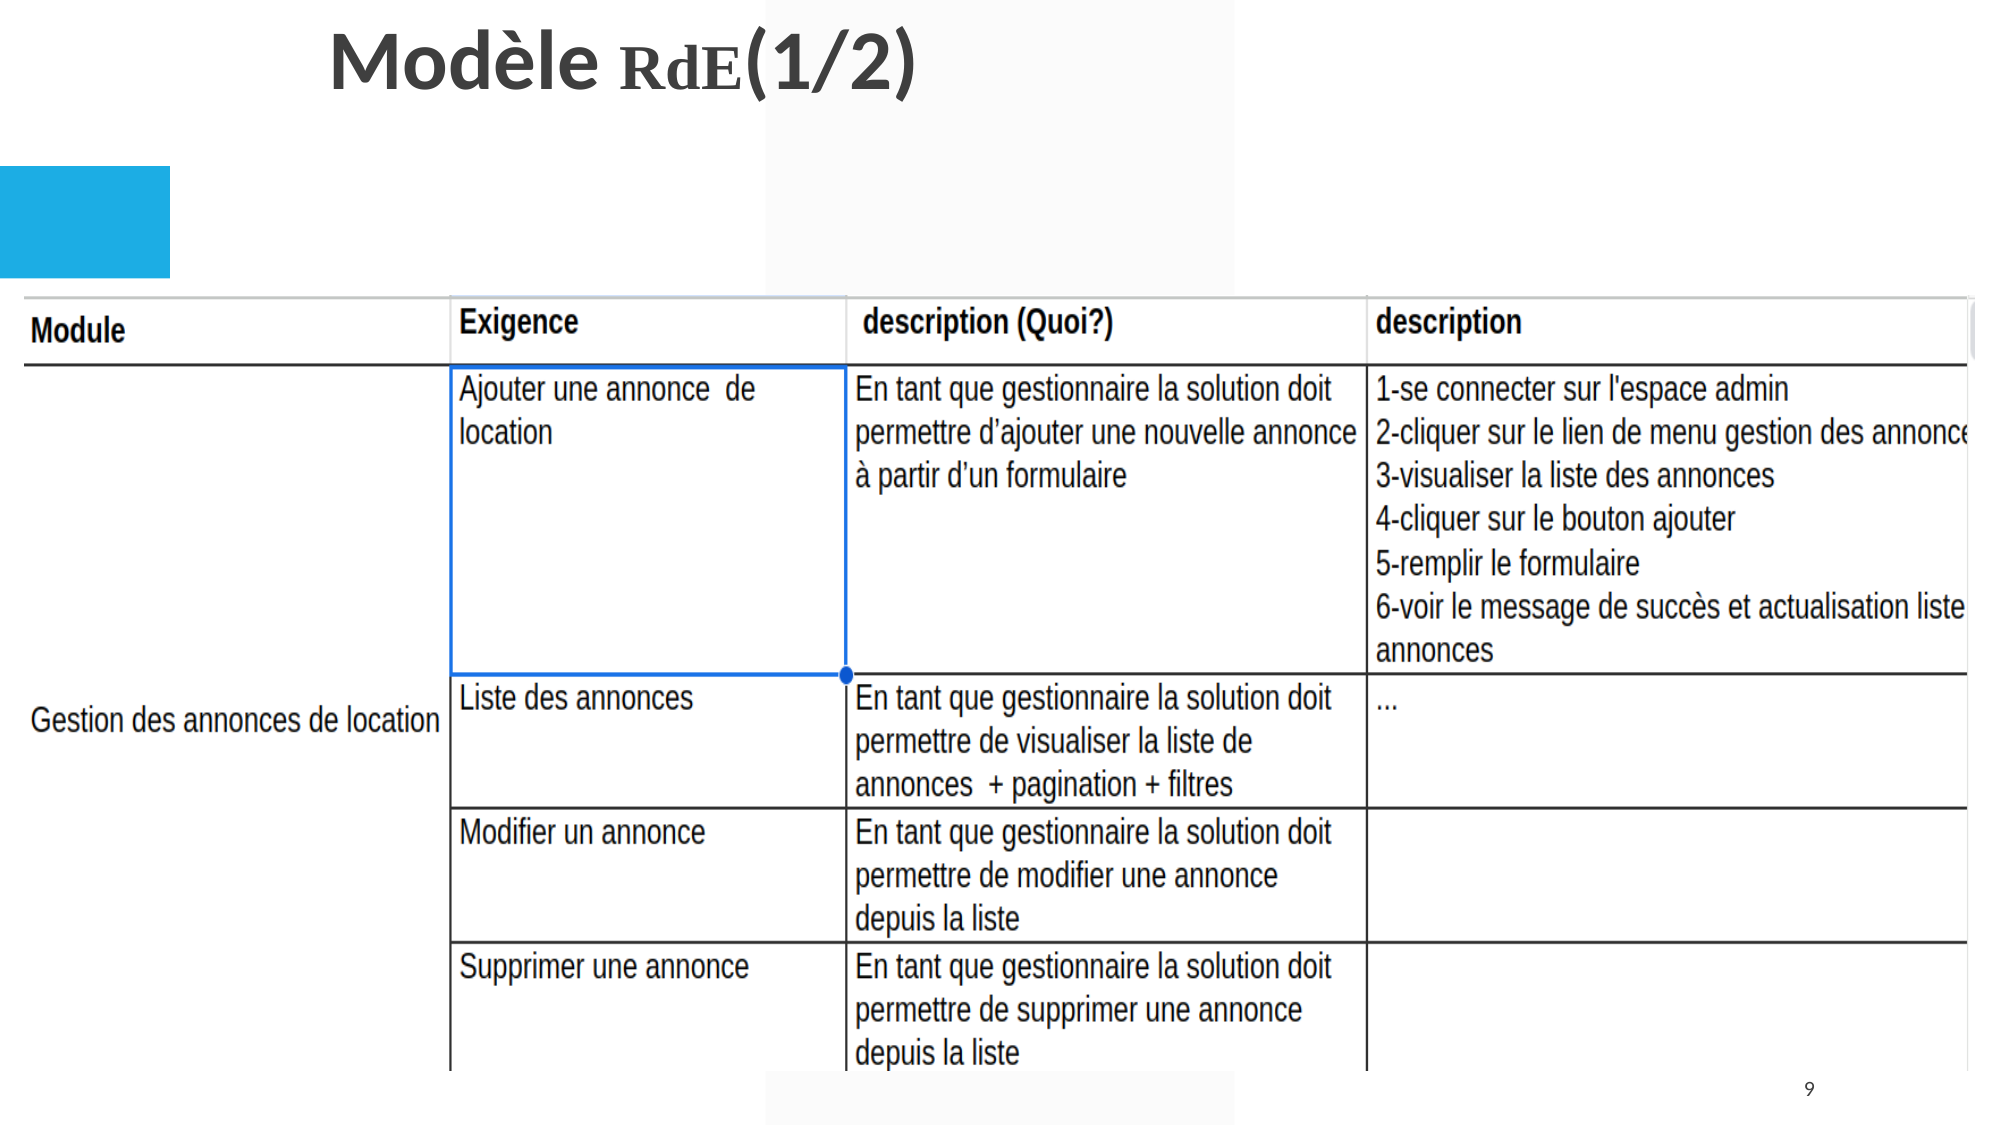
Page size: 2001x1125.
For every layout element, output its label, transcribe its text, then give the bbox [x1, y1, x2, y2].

title Modèle RdE(1/2) [313, 9, 1776, 220]
picture [24, 295, 1976, 1071]
slide_number ‹#› [1702, 1082, 1830, 1118]
